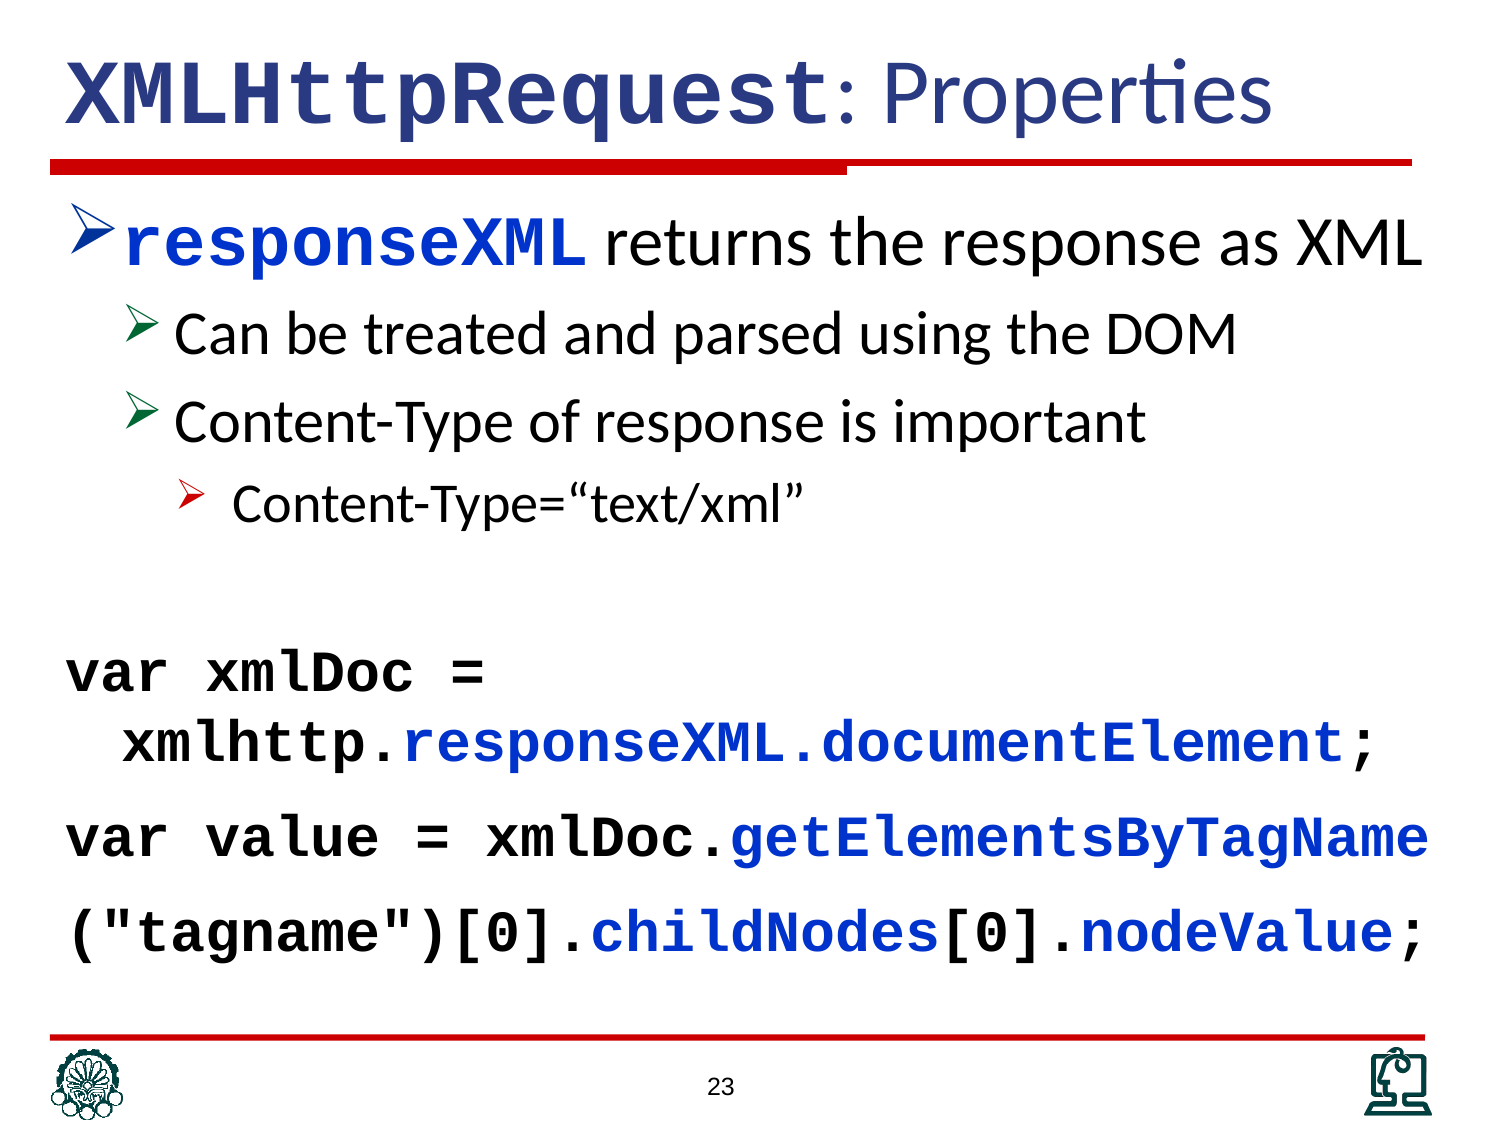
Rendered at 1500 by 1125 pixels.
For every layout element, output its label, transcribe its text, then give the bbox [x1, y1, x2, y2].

slide_number 23 [649, 1062, 751, 1103]
picture [50, 1047, 125, 1122]
list responseXML returns the response as XML Can be treated and parsed using the DOM Content-Type of response is important Content-Type=“text/xml” var xmlDoc = xmlhttp.responseXML.documentElement; var value = xmlDoc.getElementsByTagName ("tagname")[0].childNodes[0].nodeValue; [49, 187, 1463, 1038]
title XMLHttpRequest: Properties [49, 24, 1438, 151]
picture [1362, 1045, 1438, 1119]
